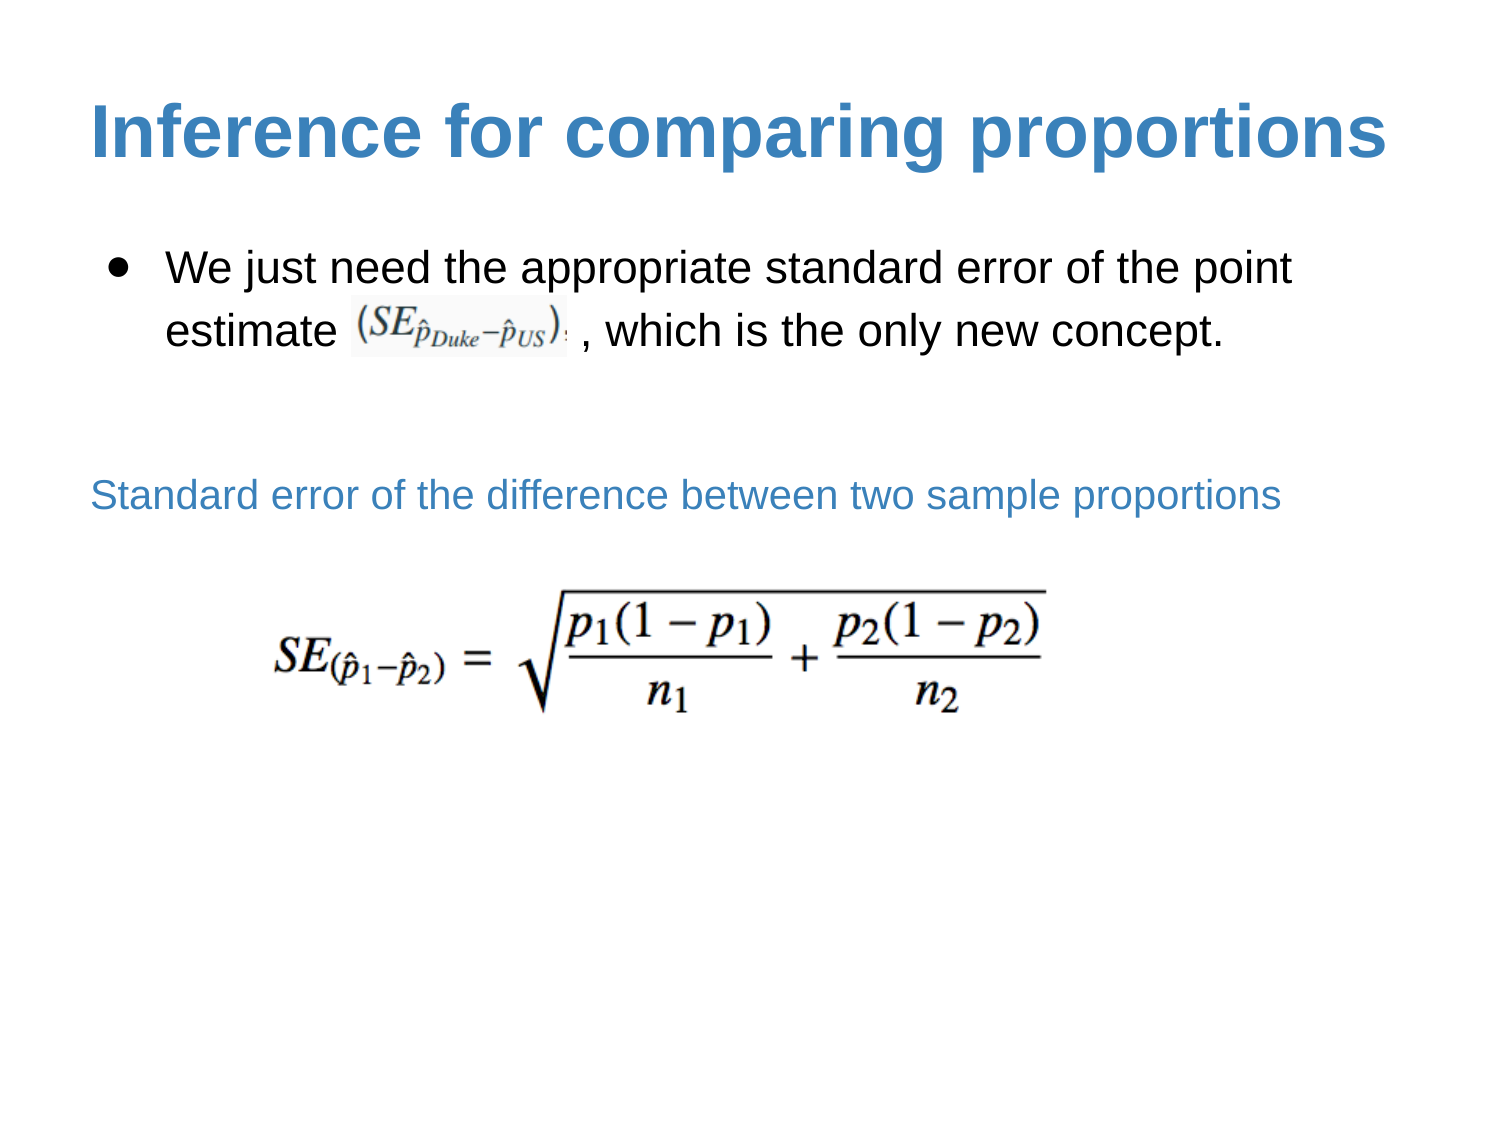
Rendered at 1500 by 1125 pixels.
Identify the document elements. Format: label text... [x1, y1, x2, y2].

list We just need the appropriate standard error of the point estimate , which is the only new concept. Standard error of the difference between two sample proportions [75, 214, 1359, 499]
title Inference for comparing proportions [75, 0, 1425, 188]
picture [350, 295, 567, 357]
picture [261, 580, 1059, 727]
